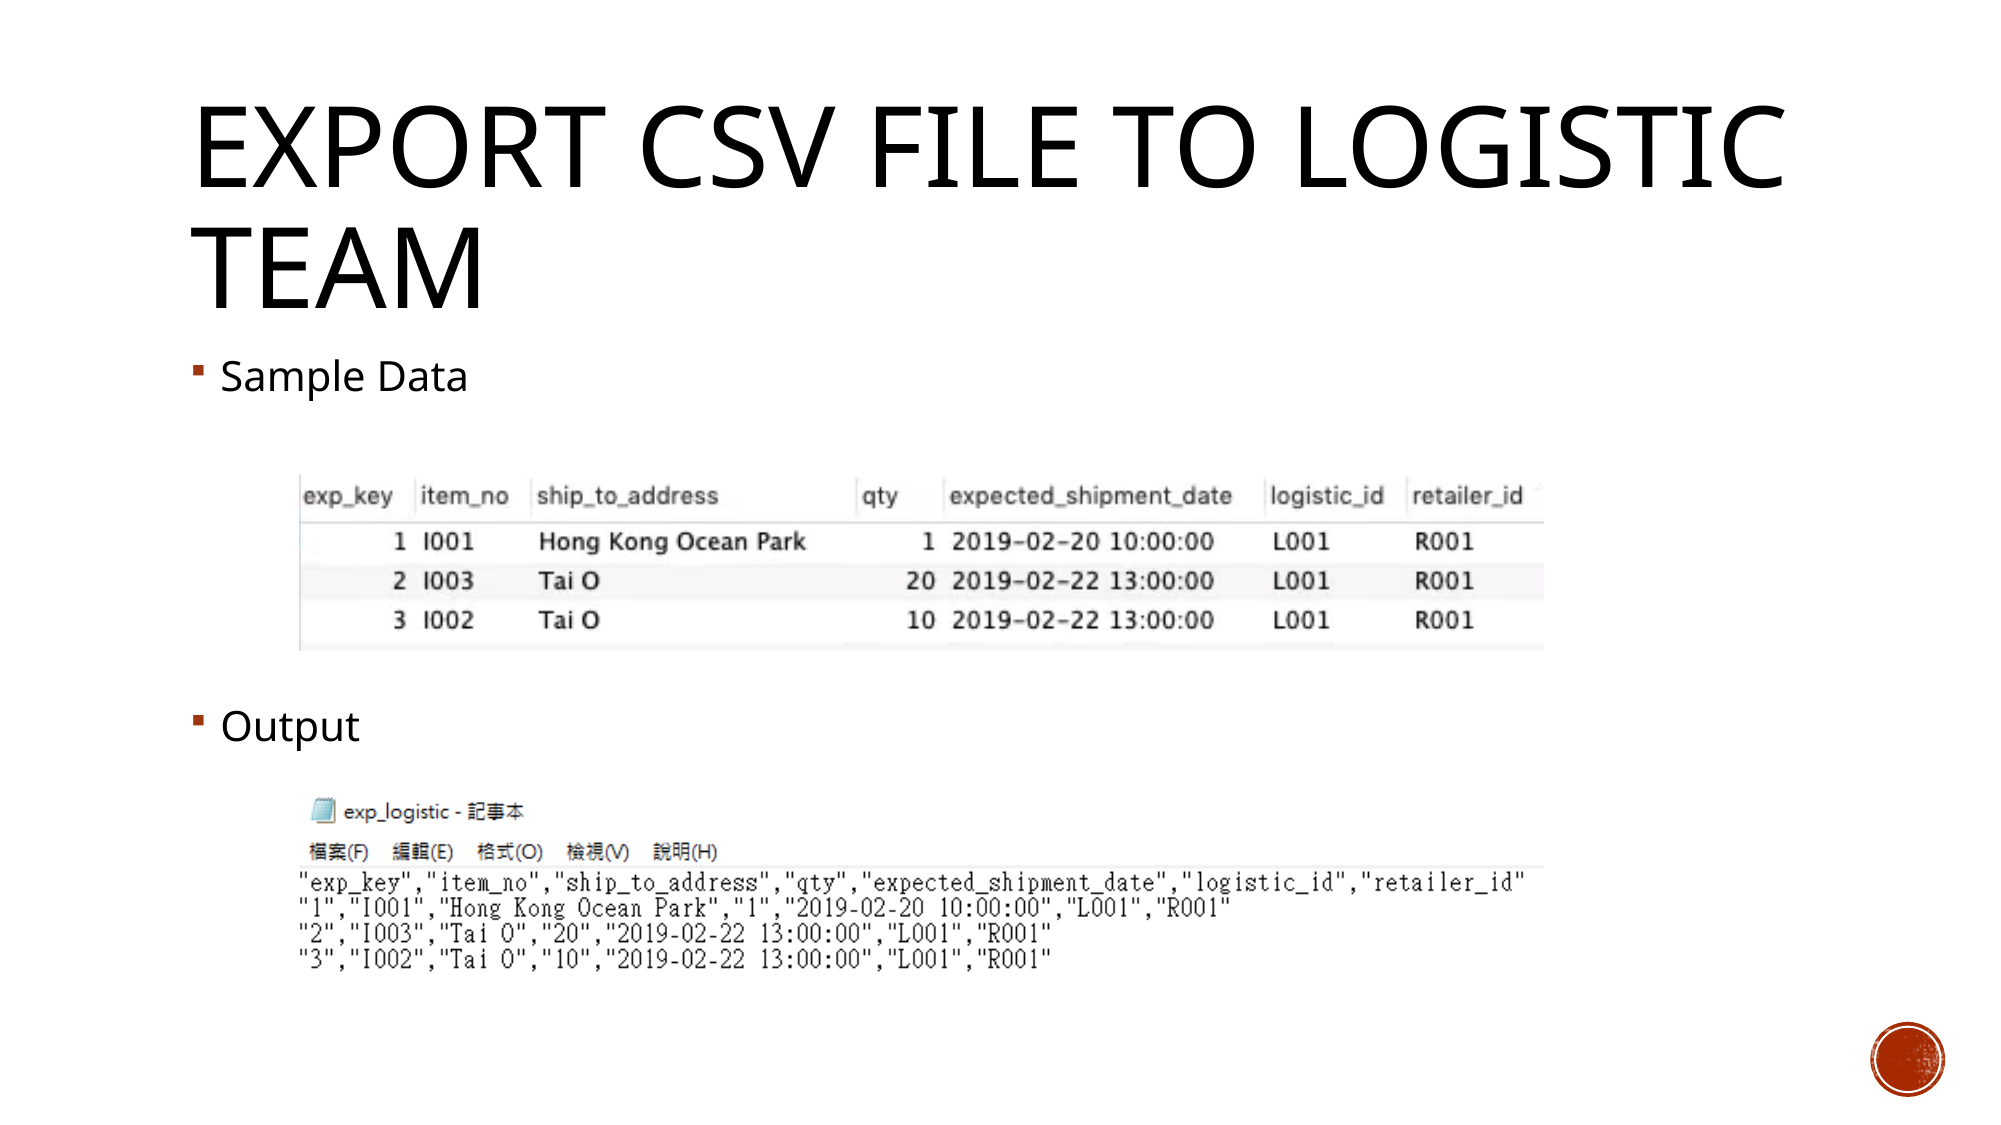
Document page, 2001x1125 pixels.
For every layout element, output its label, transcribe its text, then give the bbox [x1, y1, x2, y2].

picture [299, 793, 1544, 999]
picture [299, 474, 1544, 651]
title Export CSV File to logistic team [175, 79, 1826, 344]
list Sample Data Output [175, 348, 1826, 1013]
